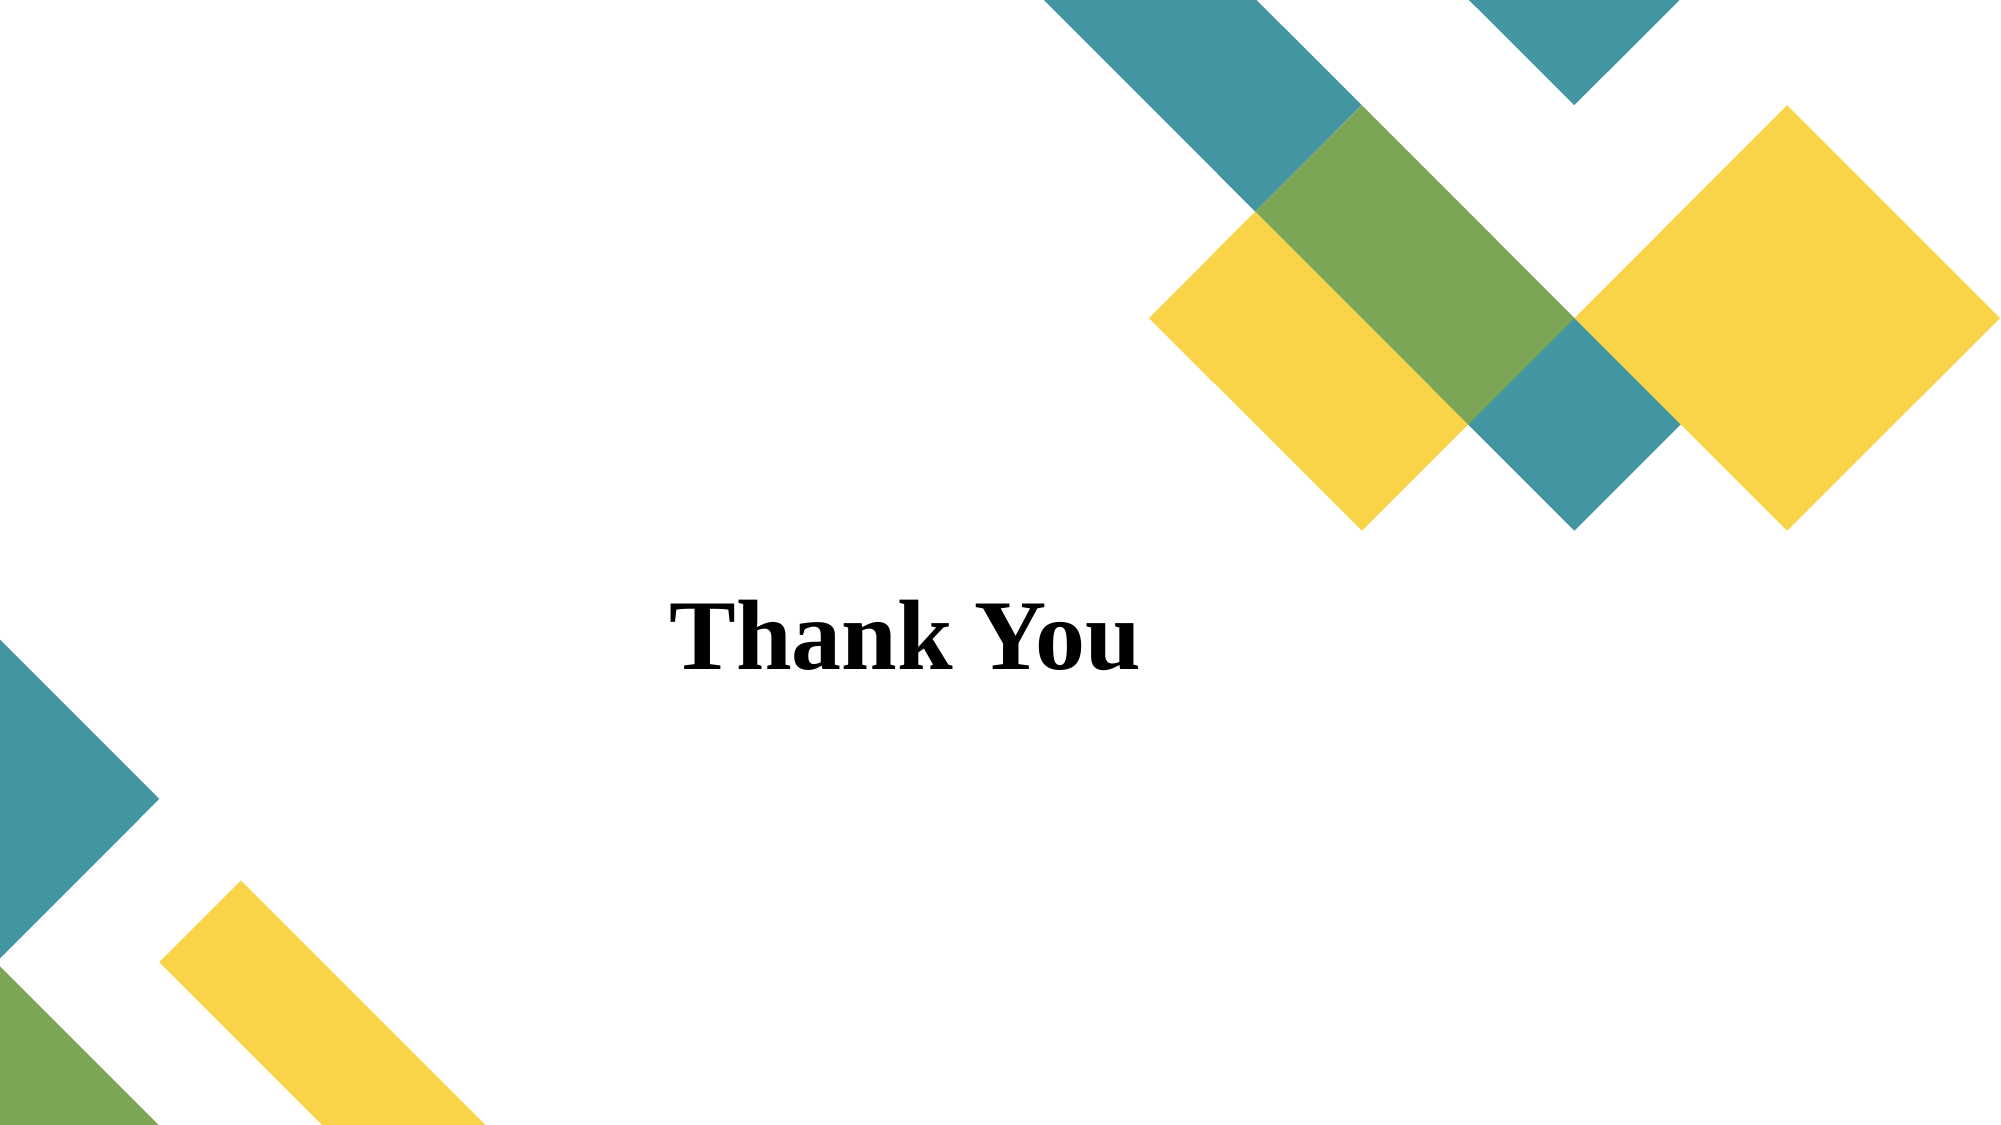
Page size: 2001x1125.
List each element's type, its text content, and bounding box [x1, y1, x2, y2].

text_box Thank You [504, 562, 1307, 698]
